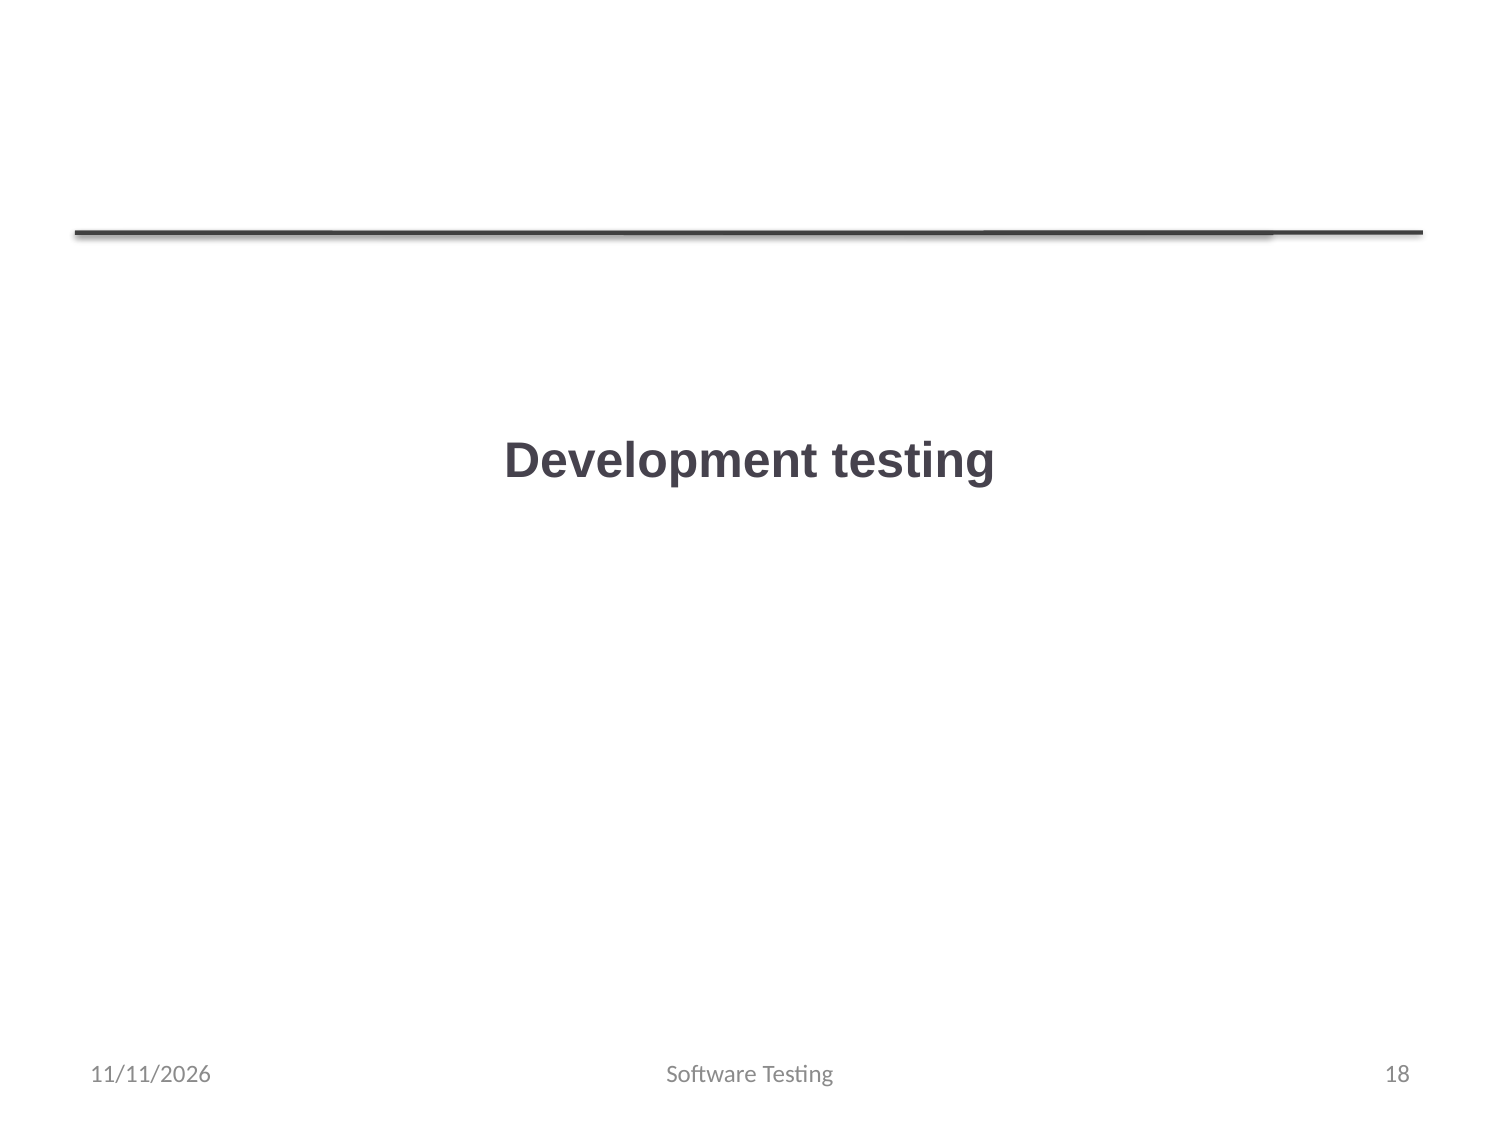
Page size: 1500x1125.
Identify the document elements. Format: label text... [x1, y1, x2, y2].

footer Software Testing [512, 1042, 988, 1103]
slide_number 18 [1074, 1042, 1425, 1103]
title Development testing [74, 363, 1426, 552]
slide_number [75, 1042, 425, 1103]
